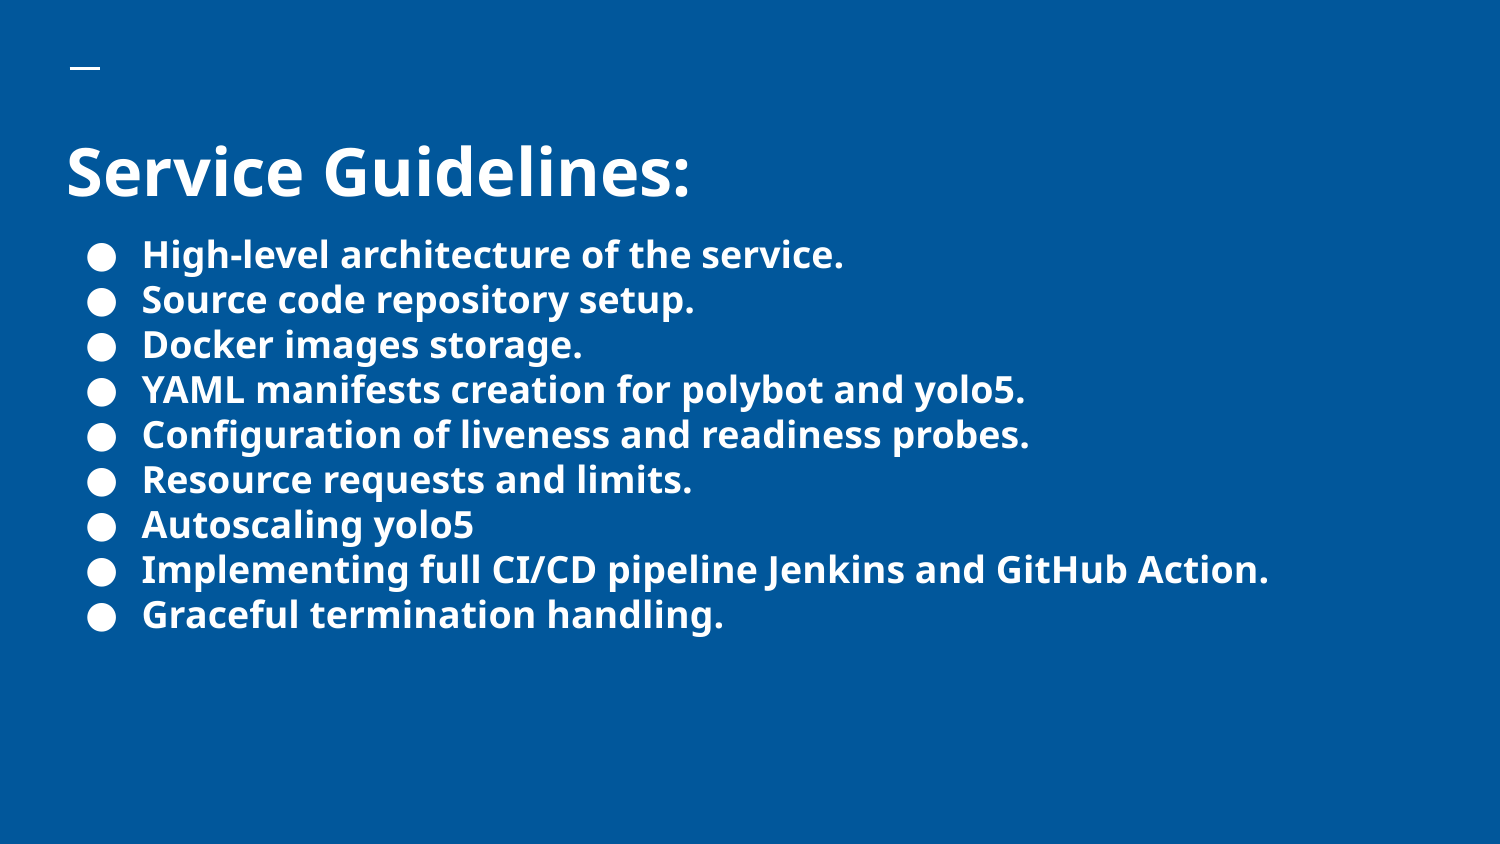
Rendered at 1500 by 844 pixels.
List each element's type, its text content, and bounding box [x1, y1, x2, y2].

title Service Guidelines: High-level architecture of the service. Source code repository setup. Docker images storage. YAML manifests creation for polybot and yolo5. Configuration of liveness and readiness probes. Resource requests and limits. Autoscaling yolo5 Implementing full CI/CD pipeline Jenkins and GitHub Action. Graceful termination handling. [51, 115, 1467, 801]
